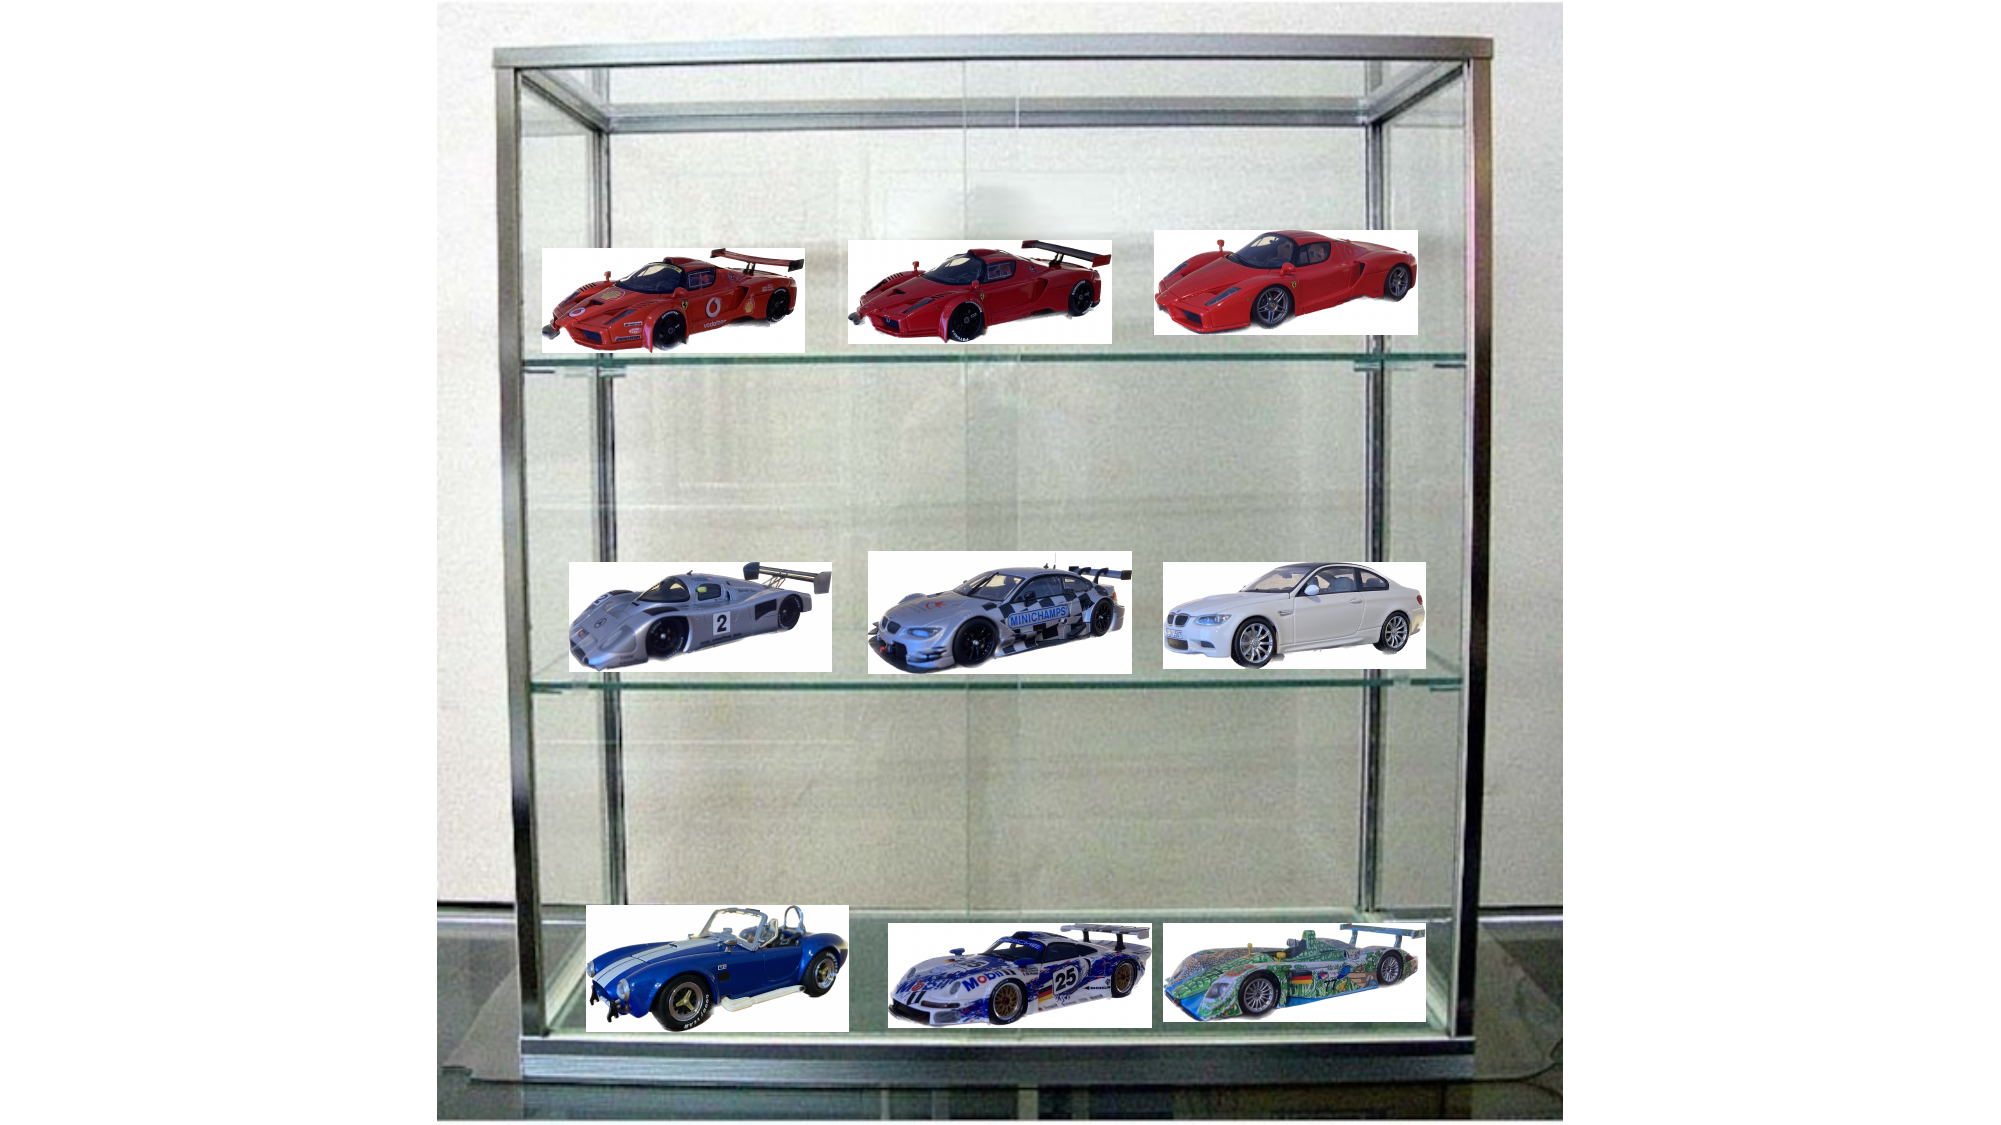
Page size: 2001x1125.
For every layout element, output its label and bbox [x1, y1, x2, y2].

picture [437, 0, 1563, 1125]
